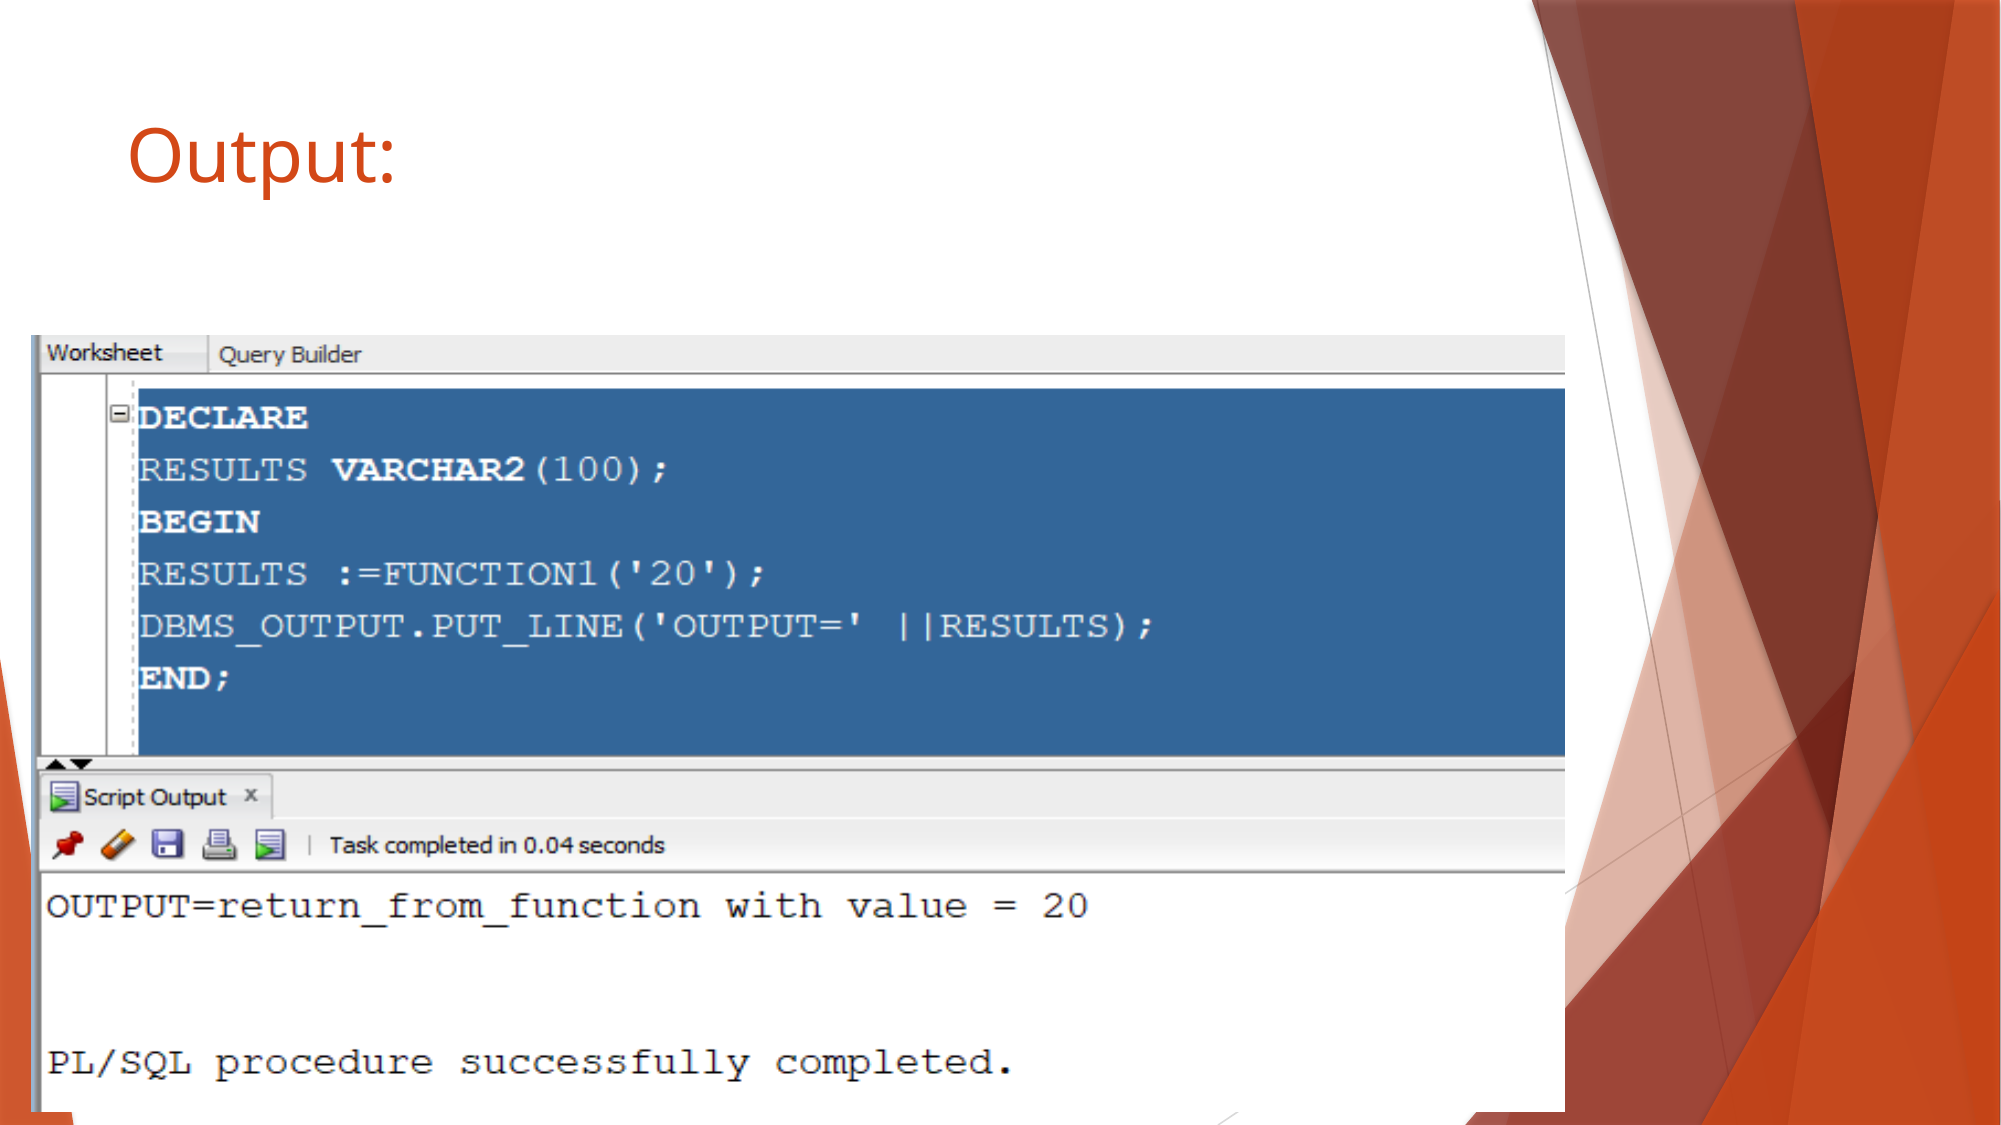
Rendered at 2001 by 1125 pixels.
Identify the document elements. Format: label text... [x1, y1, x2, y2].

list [30, 334, 1566, 1112]
title Output: [111, 99, 1522, 317]
